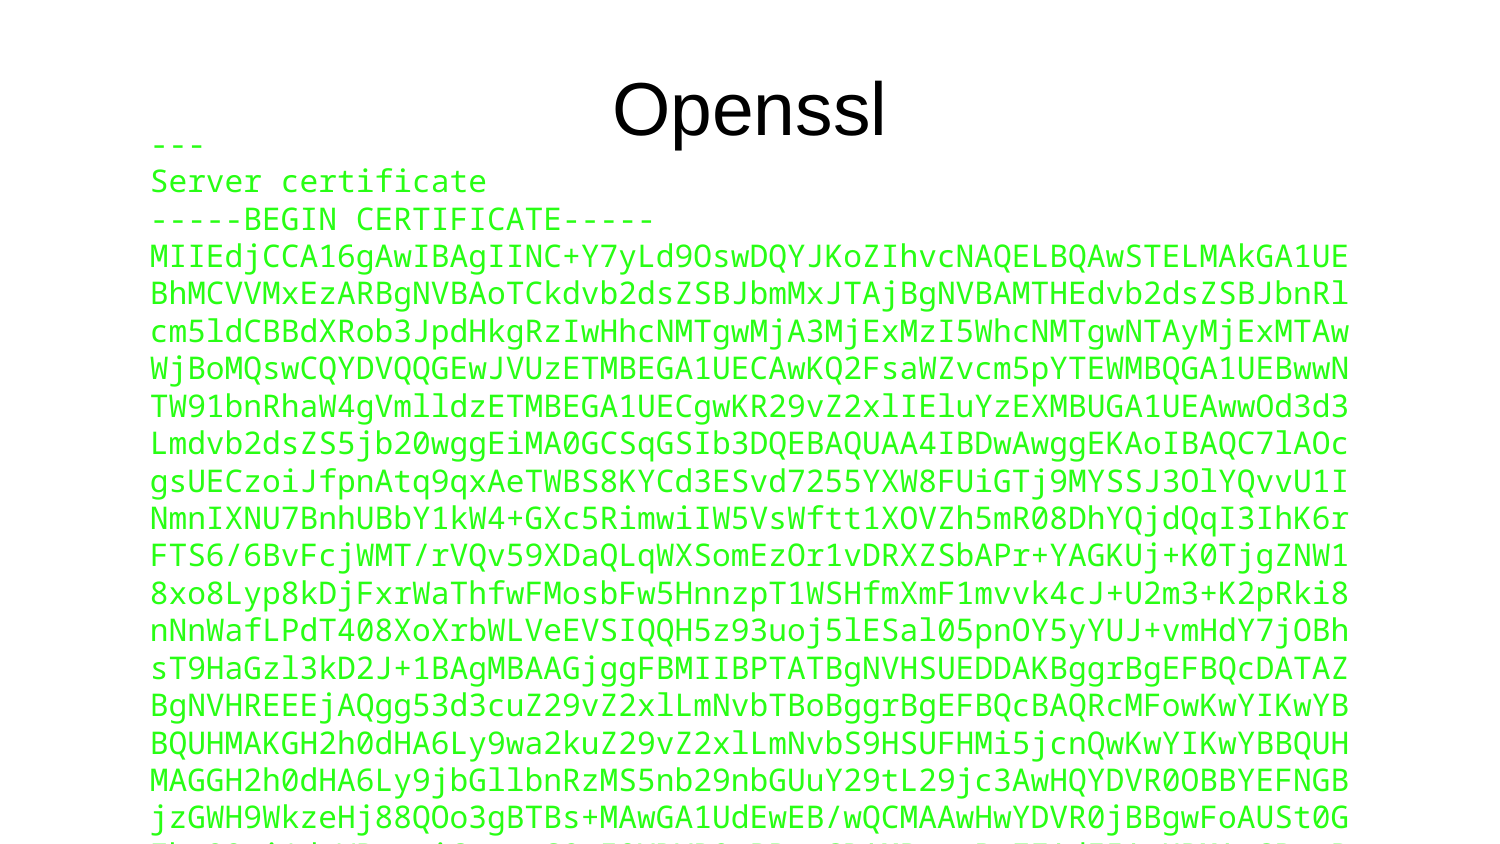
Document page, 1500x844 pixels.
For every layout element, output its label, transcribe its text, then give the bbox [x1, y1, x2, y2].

title Openssl [50, 35, 1450, 175]
text_box --- Server certificate -----BEGIN CERTIFICATE----- MIIEdjCCA16gAwIBAgIINC+Y7yLd9OswDQYJKoZIhvcNAQELBQAwSTELMAkGA1UE BhMCVVMxEzARBgNVBAoTCkdvb2dsZSBJbmMxJTAjBgNVBAMTHEdvb2dsZSBJbnRl cm5ldCBBdXRob3JpdHkgRzIwHhcNMTgwMjA3MjExMzI5WhcNMTgwNTAyMjExMTAw WjBoMQswCQYDVQQGEwJVUzETMBEGA1UECAwKQ2FsaWZvcm5pYTEWMBQGA1UEBwwN TW91bnRhaW4gVmlldzETMBEGA1UECgwKR29vZ2xlIEluYzEXMBUGA1UEAwwOd3d3 Lmdvb2dsZS5jb20wggEiMA0GCSqGSIb3DQEBAQUAA4IBDwAwggEKAoIBAQC7lAOc gsUECzoiJfpnAtq9qxAeTWBS8KYCd3ESvd7255YXW8FUiGTj9MYSSJ3OlYQvvU1I NmnIXNU7BnhUBbY1kW4+GXc5RimwiIW5VsWftt1XOVZh5mR08DhYQjdQqI3IhK6r FTS6/6BvFcjWMT/rVQv59XDaQLqWXSomEzOr1vDRXZSbAPr+YAGKUj+K0TjgZNW1 8xo8Lyp8kDjFxrWaThfwFMosbFw5HnnzpT1WSHfmXmF1mvvk4cJ+U2m3+K2pRki8 nNnWafLPdT408XoXrbWLVeEVSIQQH5z93uoj5lESal05pnOY5yYUJ+vmHdY7jOBh sT9HaGzl3kD2J+1BAgMBAAGjggFBMIIBPTATBgNVHSUEDDAKBggrBgEFBQcDATAZ BgNVHREEEjAQgg53d3cuZ29vZ2xlLmNvbTBoBggrBgEFBQcBAQRcMFowKwYIKwYB BQUHMAKGH2h0dHA6Ly9wa2kuZ29vZ2xlLmNvbS9HSUFHMi5jcnQwKwYIKwYBBQUH MAGGH2h0dHA6Ly9jbGllbnRzMS5nb29nbGUuY29tL29jc3AwHQYDVR0OBBYEFNGB jzGWH9WkzeHj88QOo3gBTBs+MAwGA1UdEwEB/wQCMAAwHwYDVR0jBBgwFoAUSt0G Fhu89mi1dvWBtrtiGrpagS8wIQYDVR0gBBowGDAMBgorBgEEAdZ5AgUBMAgGBmeB DAECAjAwBgNVHR8EKTAnMCWgI6Ahhh9odHRwOi8vcGtpLmdvb2dsZS5jb20vR0lB RzIuY3JsMA0GCSqGSIb3DQEBCwUAA4IBAQBxOxsCFg7RIa0zVDI0N9rTNaPopqX9 yrIlK1u+C2ohrg5iF5XlTEzTuH43D/J0Lz550D9Cft4s6lWaNKpVDhNivEy2nzK5 ekuQKYtoQlIyfUnD5GnGZyr3m2AcMFnAAhlXVbyiJk0VNLDGCMVBaOuL/yT8X5dQ j8MrKSvZRaUt2oixE7fKGNv5nhs0wuHu1TEU/8R5UMxbJs8knMZsRcfsvzjXpEHC guA54xPnLFiU0QTw4GIFi5nDvfR5cF2UAJZNIF4o4sr4DB8+X7DWtBmMNHuR4Cpn HEdlVzOA7BAGx8yO6AddwJo8AlxviCaPol1xPB8uJCGh/U0/7XhtR93S -----END CERTIFICATE----- [142, 116, 1358, 844]
